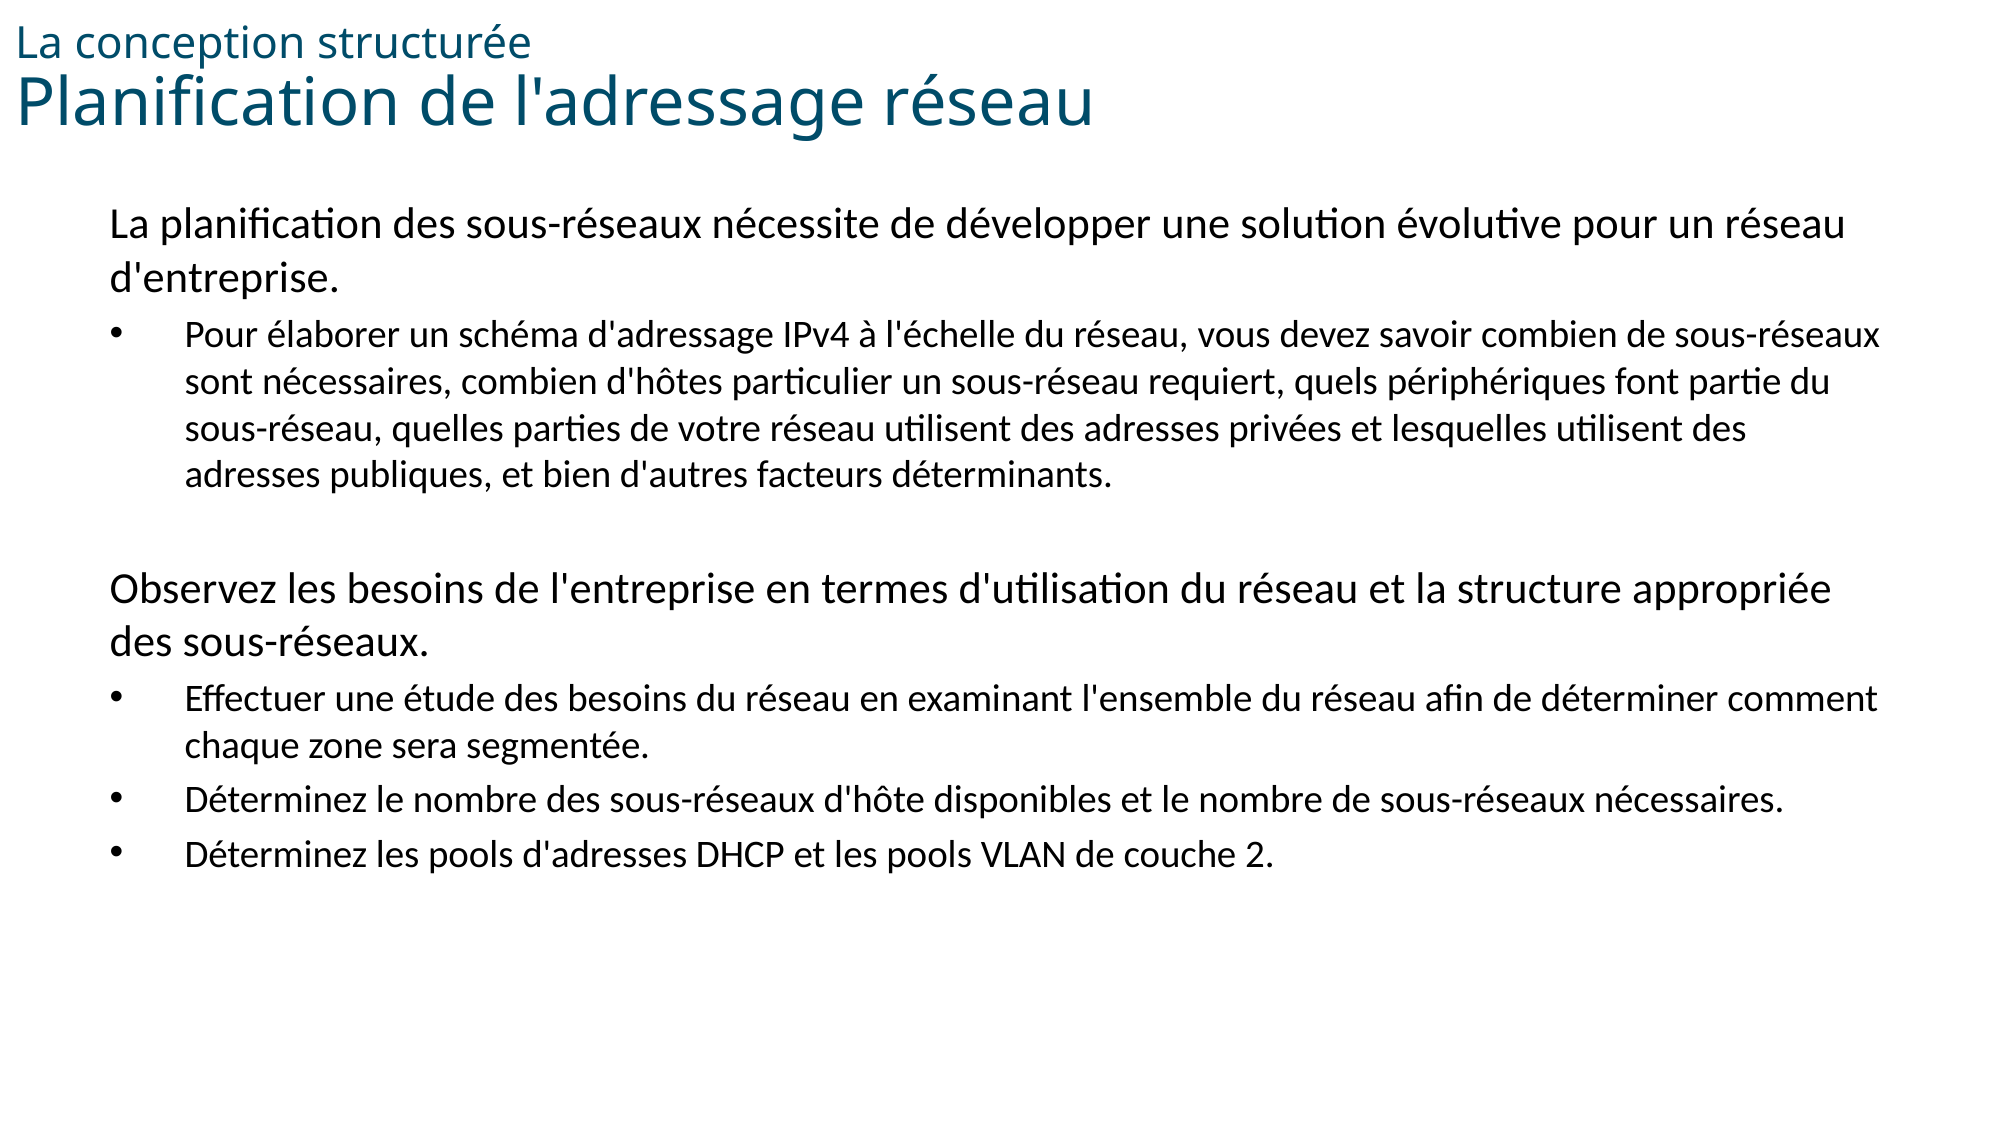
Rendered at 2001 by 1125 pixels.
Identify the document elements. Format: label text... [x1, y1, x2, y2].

title La conception structurée Planification de l'adressage réseau [0, 0, 1826, 161]
list La planification des sous-réseaux nécessite de développer une solution évolutive pour un réseau d'entreprise. Pour élaborer un schéma d'adressage IPv4 à l'échelle du réseau, vous devez savoir combien de sous-réseaux sont nécessaires, combien d'hôtes particulier un sous-réseau requiert, quels périphériques font partie du sous-réseau, quelles parties de votre réseau utilisent des adresses privées et lesquelles utilisent des adresses publiques, et bien d'autres facteurs déterminants. Observez les besoins de l'entreprise en termes d'utilisation du réseau et la structure appropriée des sous-réseaux. Effectuer une étude des besoins du réseau en examinant l'ensemble du réseau afin de déterminer comment chaque zone sera segmentée. Déterminez le nombre des sous-réseaux d'hôte disponibles et le nombre de sous-réseaux nécessaires. Déterminez les pools d'adresses DHCP et les pools VLAN de couche 2. [94, 187, 1906, 860]
